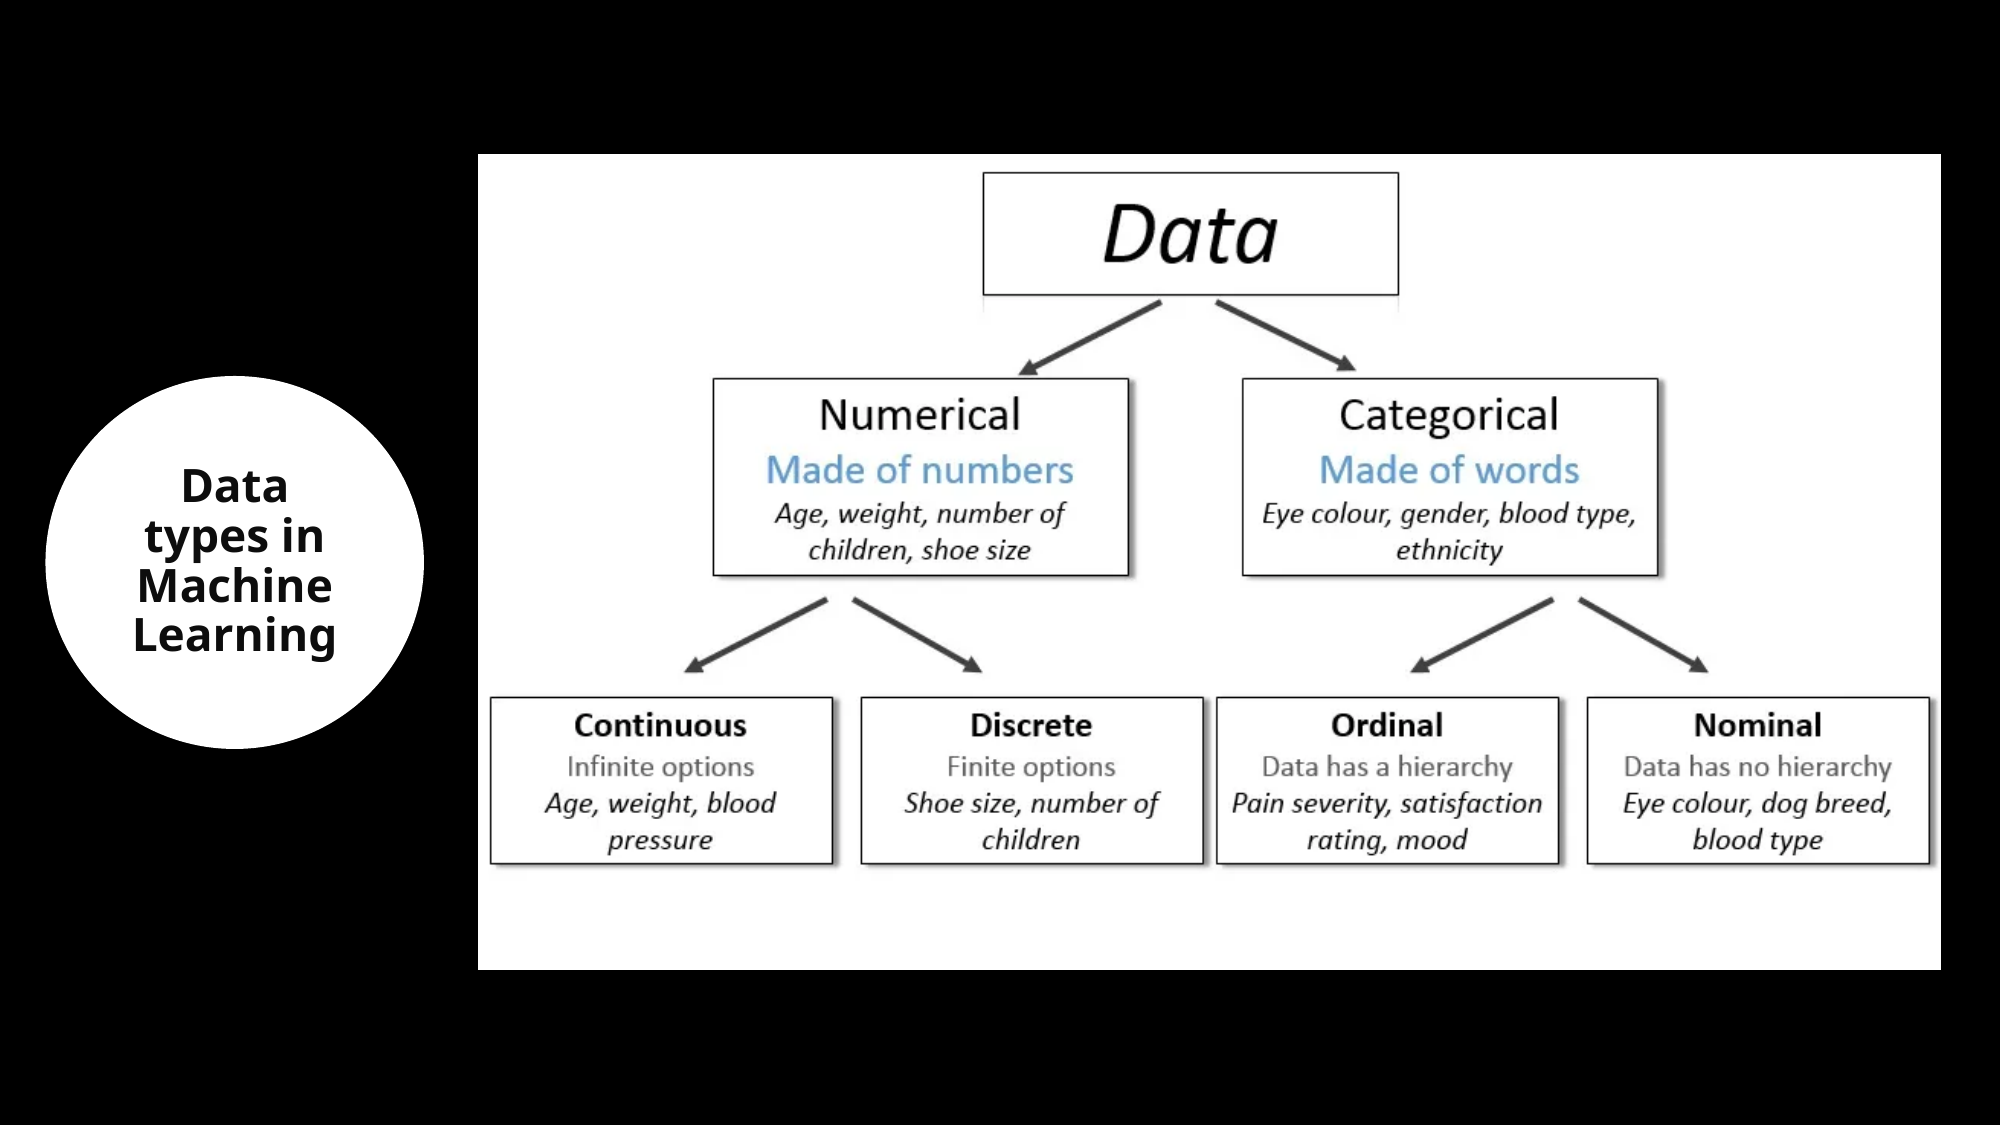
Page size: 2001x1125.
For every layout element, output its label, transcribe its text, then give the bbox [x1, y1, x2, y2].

picture [478, 154, 1941, 970]
text_box Data types in Machine Learning [59, 390, 410, 735]
